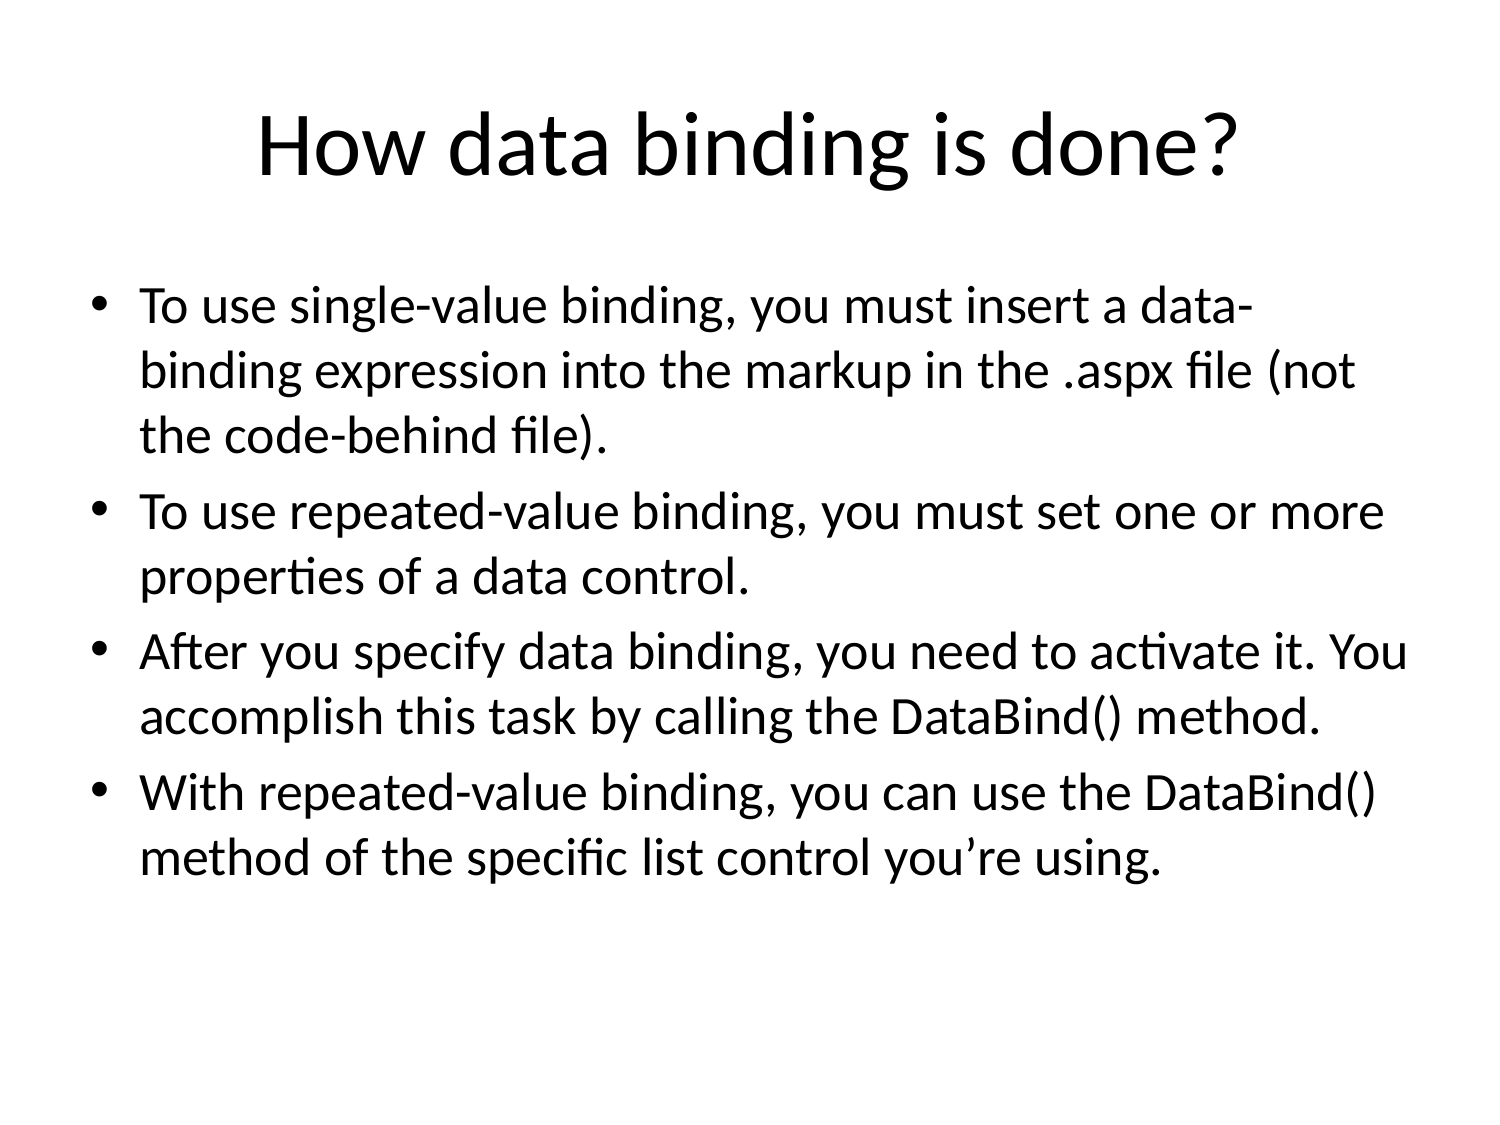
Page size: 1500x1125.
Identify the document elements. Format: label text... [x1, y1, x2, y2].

list To use single-value binding, you must insert a data-binding expression into the markup in the .aspx file (not the code-behind file). To use repeated-value binding, you must set one or more properties of a data control. After you specify data binding, you need to activate it. You accomplish this task by calling the DataBind() method. With repeated-value binding, you can use the DataBind() method of the specific list control you’re using. [75, 262, 1425, 1005]
title How data binding is done? [75, 45, 1425, 233]
